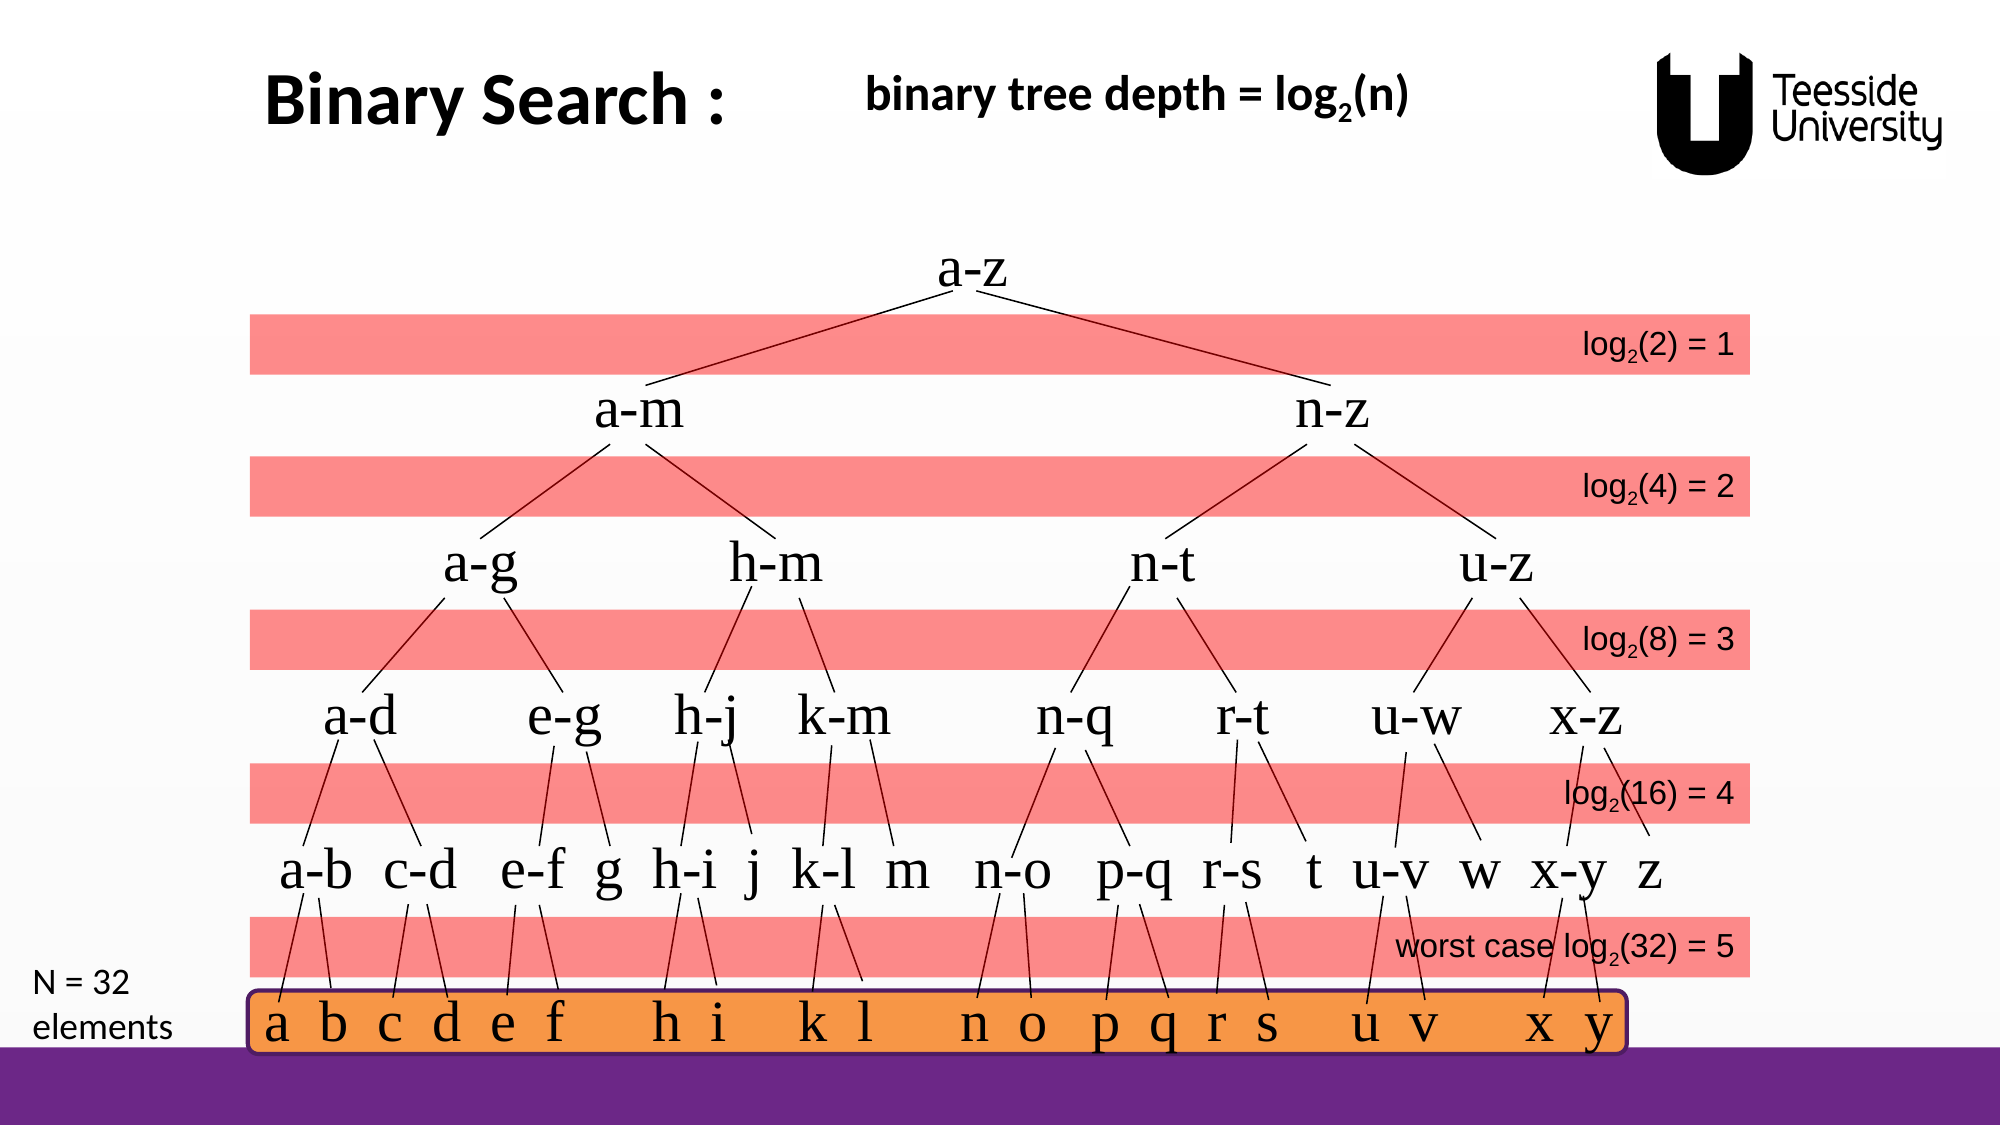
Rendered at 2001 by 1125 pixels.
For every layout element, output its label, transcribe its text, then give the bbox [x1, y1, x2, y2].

text_box a-z [249, 220, 1591, 306]
text_box a-g h-m n-t u-z [249, 517, 1650, 601]
text_box a-b c-d e-f g h-i j k-l m n-o p-q r-s t u-v w x-y z [249, 824, 1709, 908]
text_box binary tree depth = log2(n) [849, 31, 1556, 158]
text_box Binary Search : [249, 31, 847, 158]
text_box a-m n-z [249, 375, 1591, 447]
text_box log2(16) = 4 [249, 763, 1750, 824]
text_box log2(4) = 2 [249, 456, 1750, 517]
text_box worst case log2(32) = 5 [249, 916, 1750, 978]
text_box N = 32 elements [17, 949, 211, 1055]
text_box log2(2) = 1 [249, 314, 1750, 375]
text_box [245, 992, 249, 1052]
picture [1652, 48, 1946, 179]
text_box log2(8) = 3 [249, 609, 1750, 670]
text_box a-d e-g h-j k-m n-q r-t u-w x-z [249, 670, 1662, 754]
text_box a b c d e f h i k l n o p q r s u v x y [249, 978, 1750, 1062]
